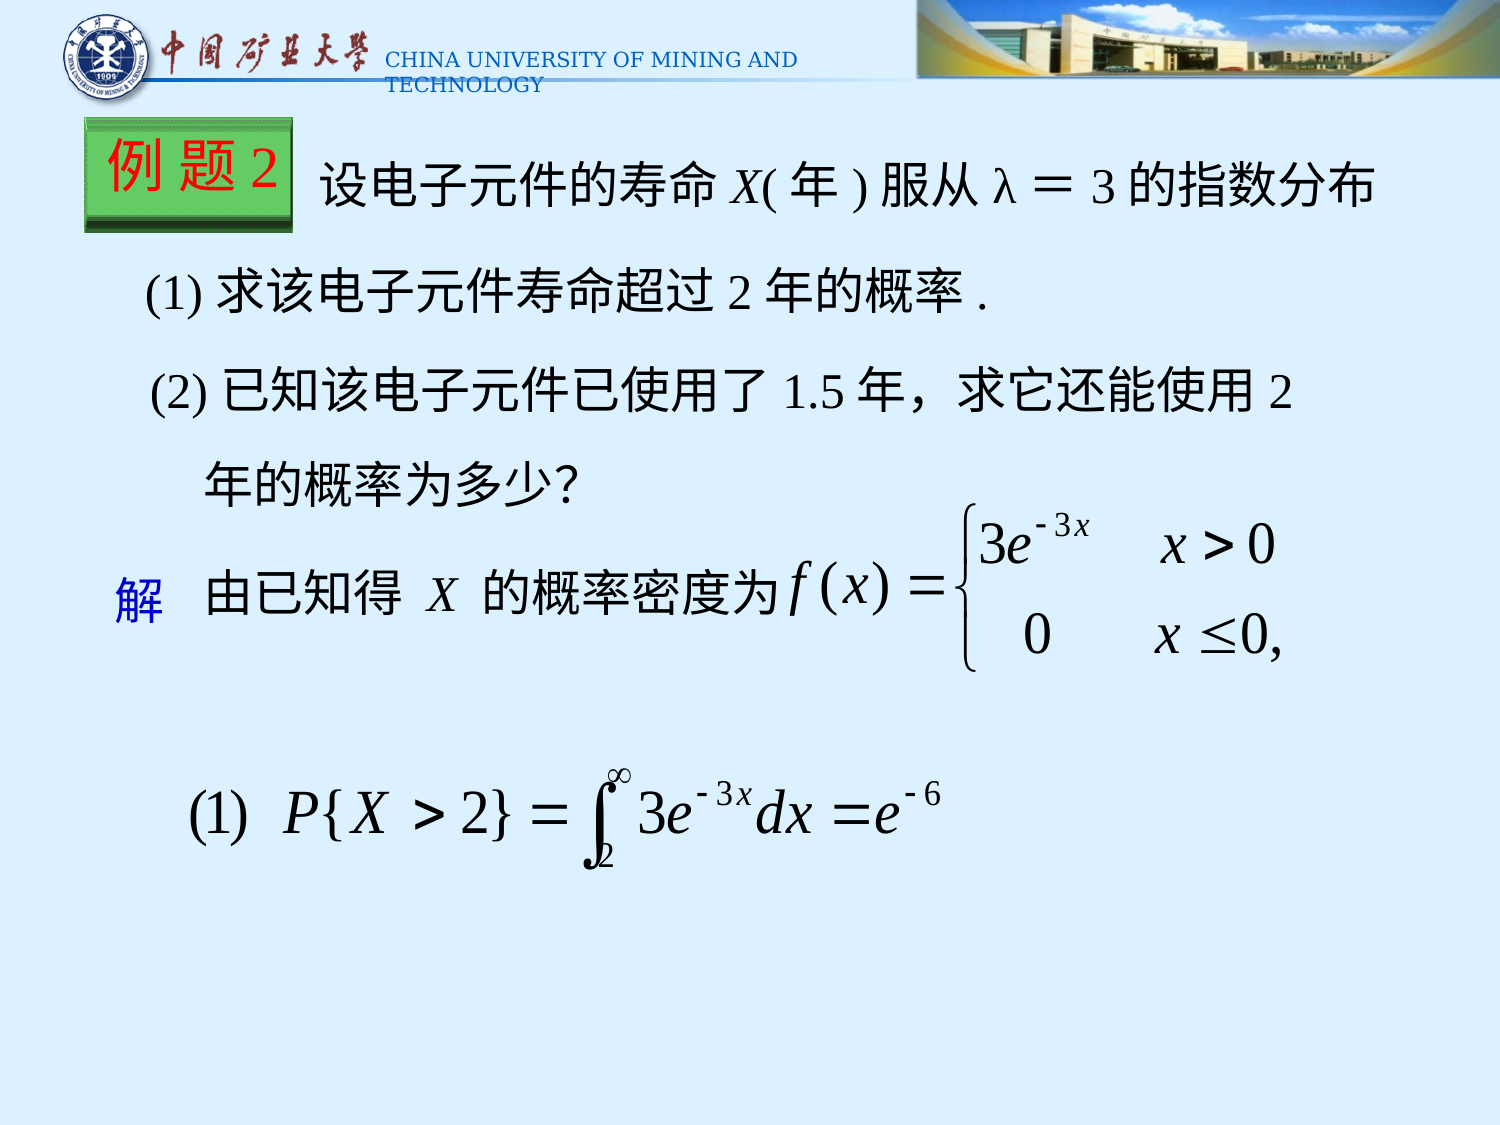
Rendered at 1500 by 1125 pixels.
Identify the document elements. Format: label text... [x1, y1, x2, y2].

text_box 解 [99, 561, 289, 637]
text_box 由已知得 X 的概率密度为 [188, 554, 763, 630]
text_box 设电子元件的寿命X(年)服从λ＝3的指数分布 [309, 128, 1430, 222]
picture [59, 10, 160, 111]
text_box (1)求该电子元件寿命超过2年的概率. [129, 234, 1004, 327]
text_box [180, 747, 948, 876]
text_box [81, 116, 305, 233]
text_box (2)已知该电子元件已使用了1.5年，求它还能使用2 [135, 333, 1418, 426]
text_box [768, 492, 1289, 681]
text_box 年的概率为多少？ [189, 428, 619, 522]
picture [918, 0, 1500, 77]
